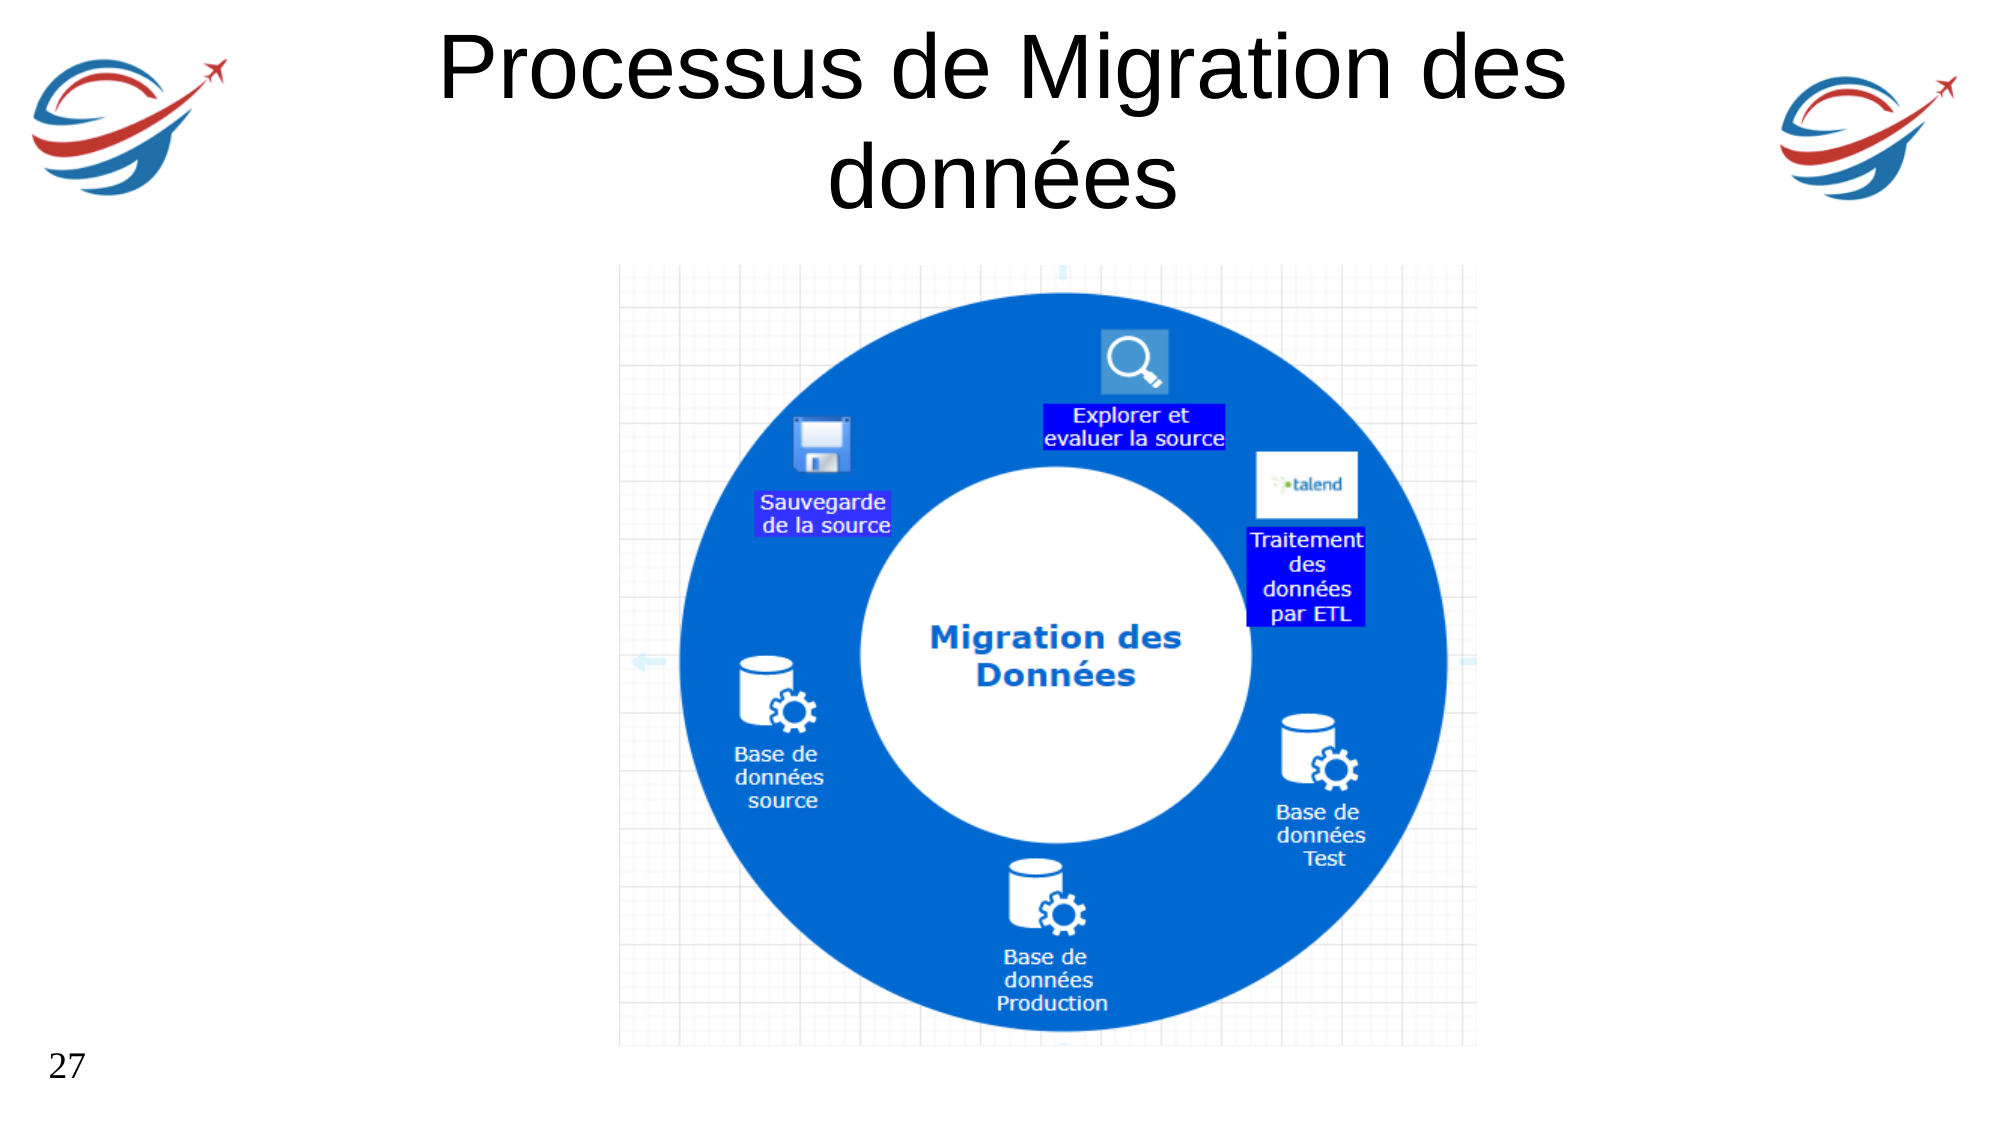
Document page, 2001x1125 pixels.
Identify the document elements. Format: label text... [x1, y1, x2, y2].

picture [619, 265, 1477, 1048]
picture [1771, 49, 1965, 236]
picture [22, 29, 236, 235]
text_box Processus de Migration des données [295, 14, 1712, 220]
